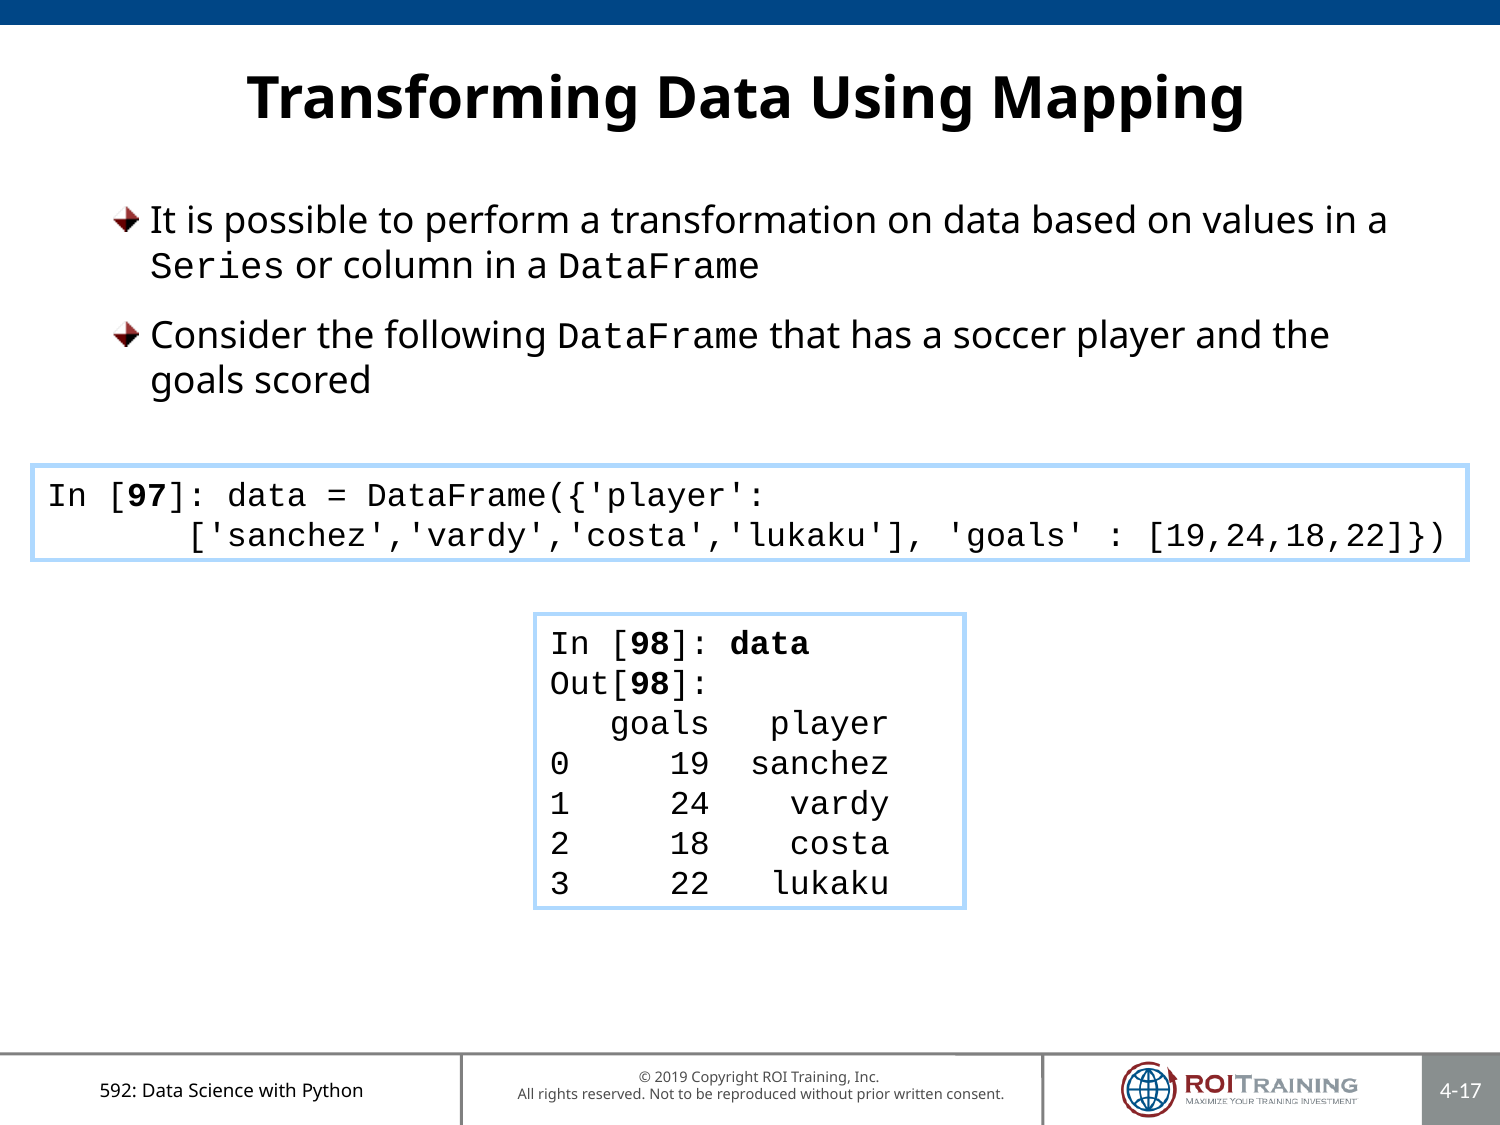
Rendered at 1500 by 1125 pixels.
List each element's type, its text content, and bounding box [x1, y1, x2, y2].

picture [112, 205, 139, 232]
picture [1113, 1060, 1362, 1118]
title Transforming Data Using Mapping [172, 43, 1322, 147]
text_box In [98]: data Out[98]: goals player 0 19 sanchez 1 24 vardy 2 18 costa 3 22 lukaku [535, 613, 965, 909]
list It is possible to perform a transformation on data based on values in a Series or column in a DataFrame Consider the following DataFrame that has a soccer player and the goals scored [97, 188, 1413, 465]
list It is possible to perform a transformation on data based on values in a Series or column in a DataFrame Consider the following DataFrame that has a soccer player and the goals scored [97, 560, 1413, 1020]
text_box In [97]: data = DataFrame({'player': ['sanchez','vardy','costa','lukaku'], 'goals' : [19,24,18,22]}) [32, 465, 1468, 560]
picture [112, 320, 139, 347]
